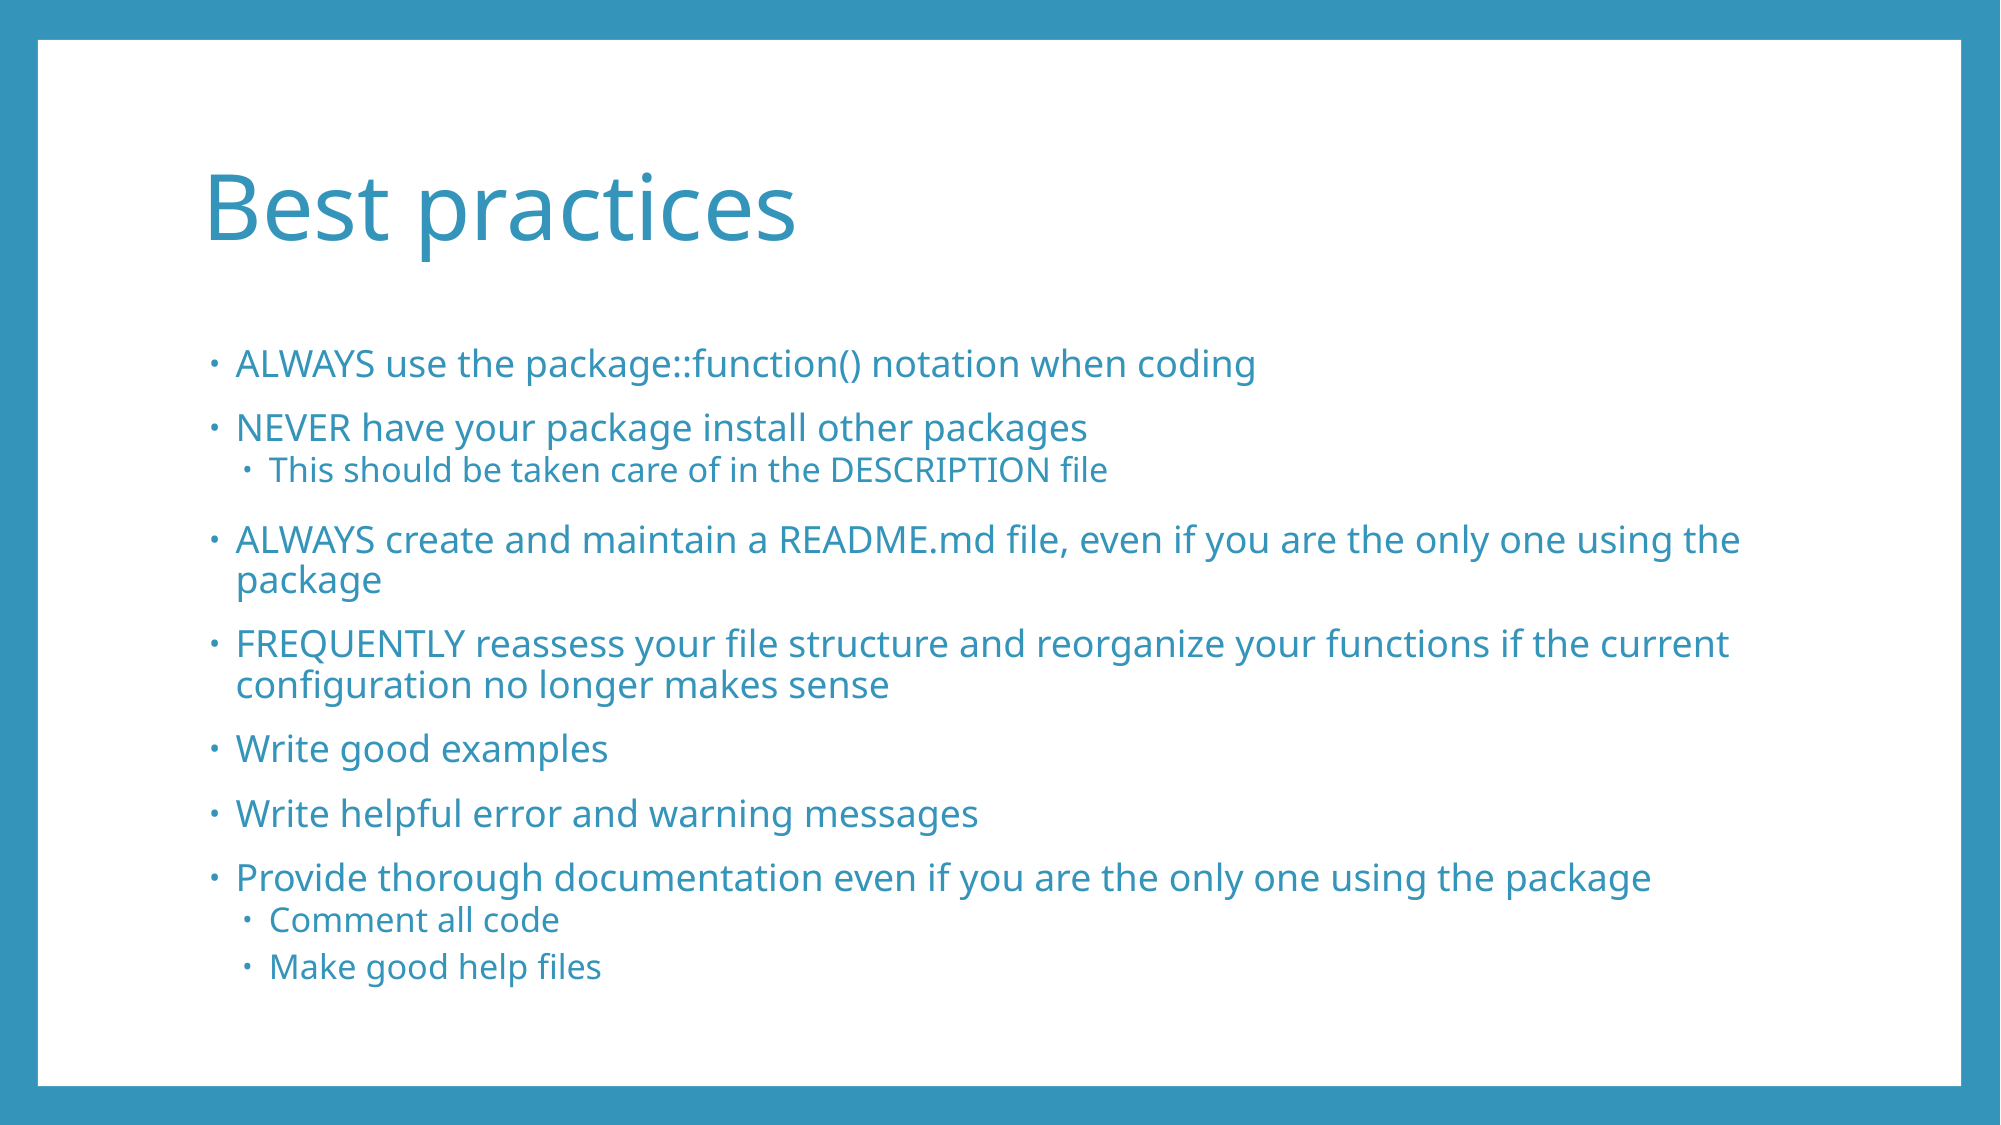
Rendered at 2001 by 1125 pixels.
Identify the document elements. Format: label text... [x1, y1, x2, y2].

list ALWAYS use the package::function() notation when coding NEVER have your package install other packages This should be taken care of in the DESCRIPTION file ALWAYS create and maintain a README.md file, even if you are the only one using the package FREQUENTLY reassess your file structure and reorganize your functions if the current configuration no longer makes sense Write good examples Write helpful error and warning messages Provide thorough documentation even if you are the only one using the package Comment all code Make good help files [187, 337, 1808, 1000]
title Best practices [187, 99, 1808, 323]
